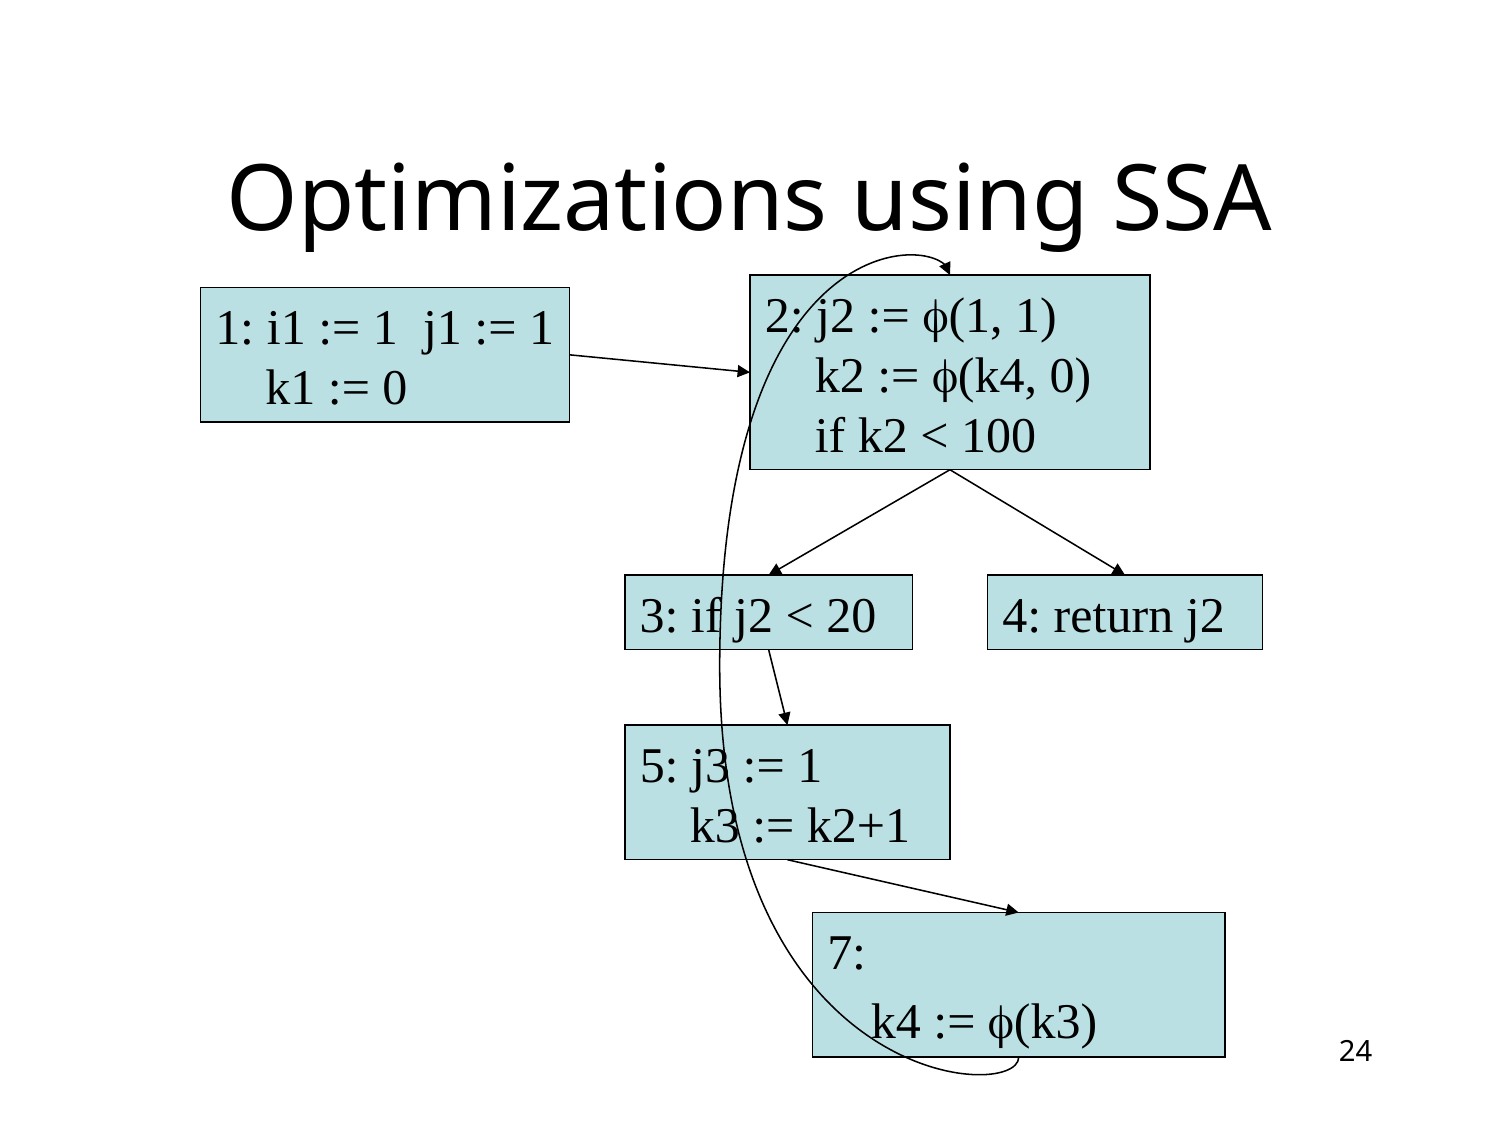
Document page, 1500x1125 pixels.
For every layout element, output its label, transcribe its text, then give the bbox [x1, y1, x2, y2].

text_box 3: if j2 < 20 [722, 574, 913, 630]
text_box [591, 632, 1377, 702]
text_box 2: j2 := (1, 1) k2 := (k4, 0) if k2 < 100 [750, 274, 1150, 470]
text_box 5: j3 := 1 k3 := k2+1 [624, 724, 746, 860]
text_box 4: return j2 [987, 574, 1263, 630]
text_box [787, 861, 1019, 913]
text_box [768, 710, 788, 726]
title Optimizations using SSA [112, 99, 1388, 288]
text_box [569, 355, 751, 374]
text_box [949, 471, 1126, 576]
slide_number 24 [1074, 1024, 1388, 1101]
text_box 1: i1 := 1 j1 := 1 k1 := 0 [200, 287, 570, 423]
text_box 3: if j2 < 20 [624, 574, 723, 630]
text_box 5: j3 := 1 k3 := k2+1 [724, 724, 950, 860]
text_box 7: k4 := (k3) [812, 912, 1225, 1058]
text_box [768, 471, 947, 576]
